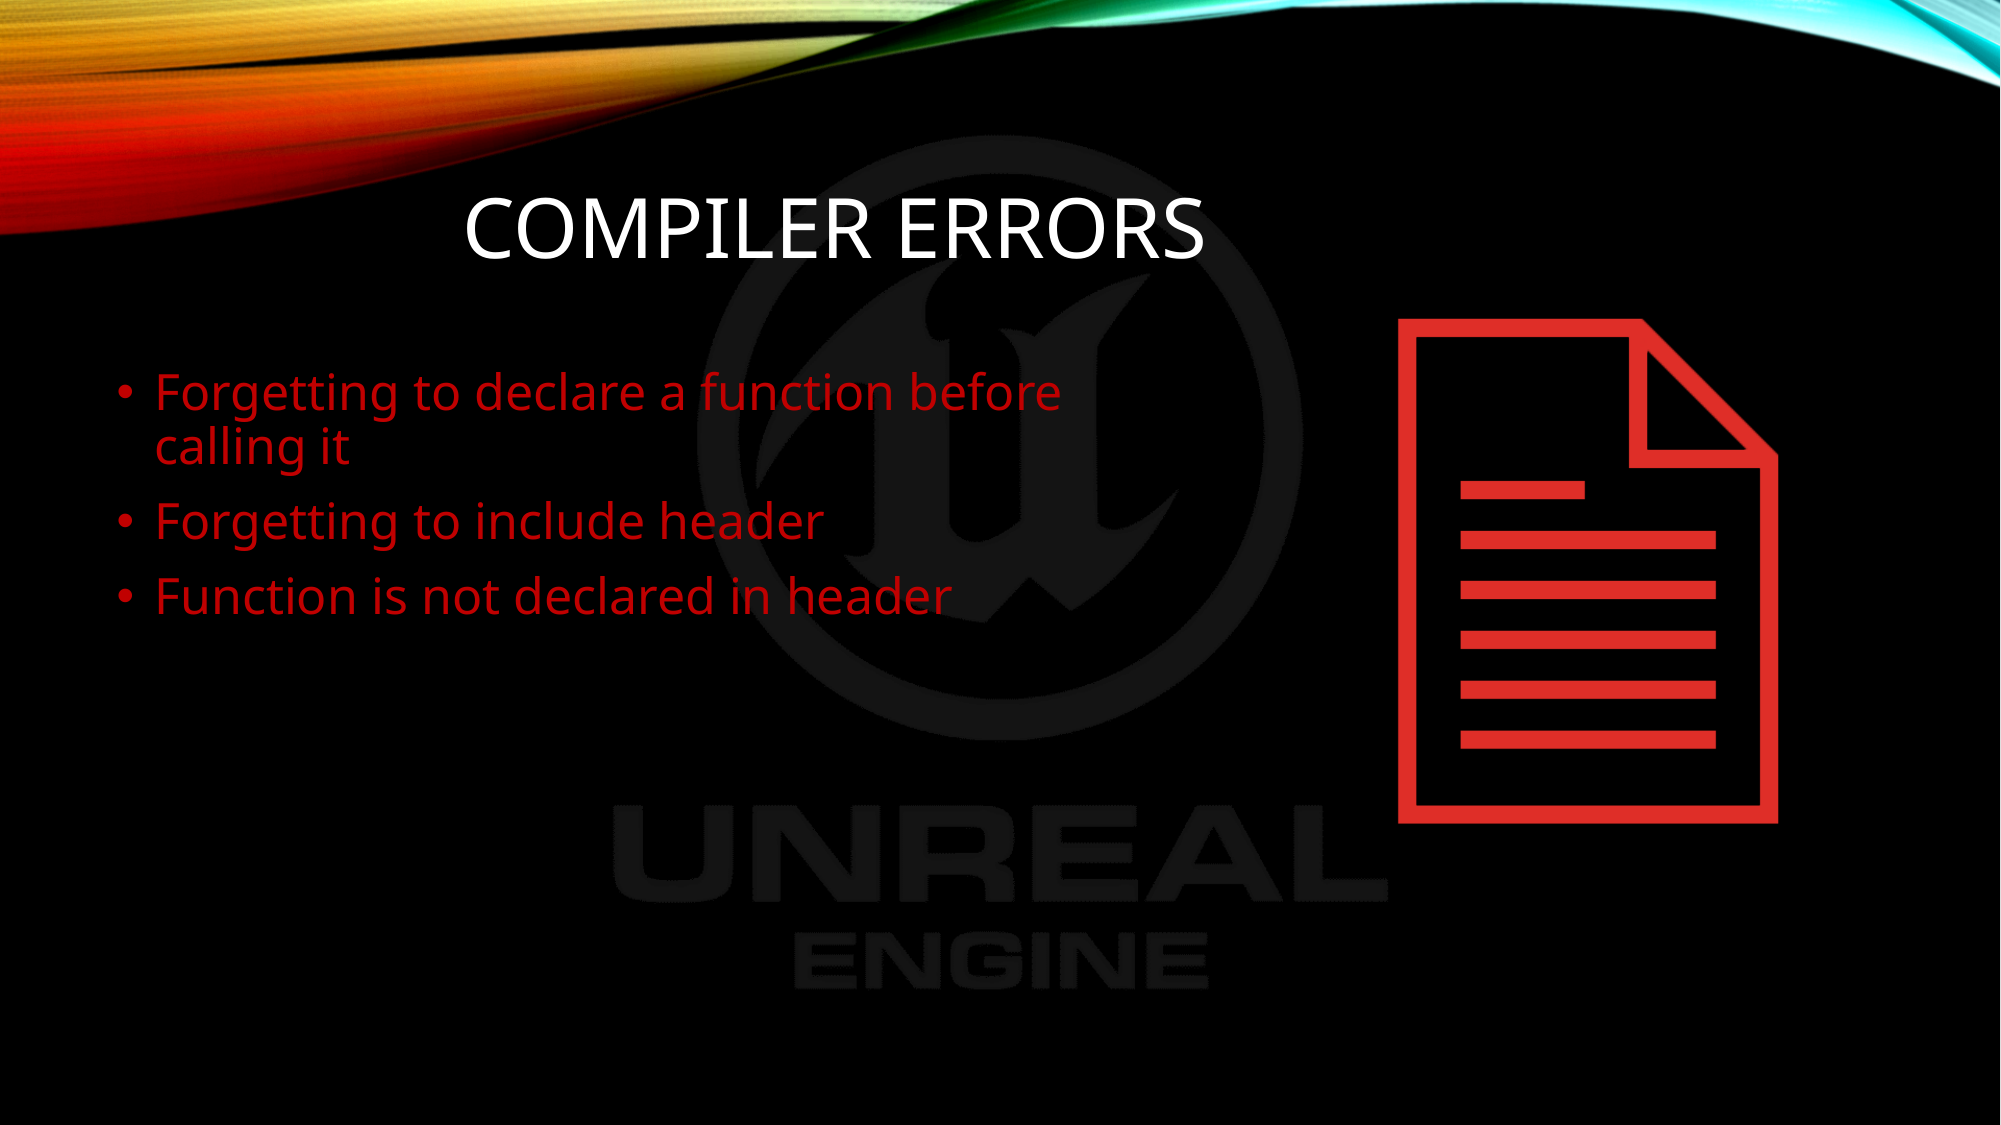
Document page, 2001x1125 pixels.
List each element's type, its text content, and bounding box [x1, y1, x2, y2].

picture [0, 0, 2001, 1125]
title Compiler errors [101, 125, 1223, 338]
list Forgetting to declare a function before calling it Forgetting to include header Function is not declared in header [101, 360, 1223, 1021]
